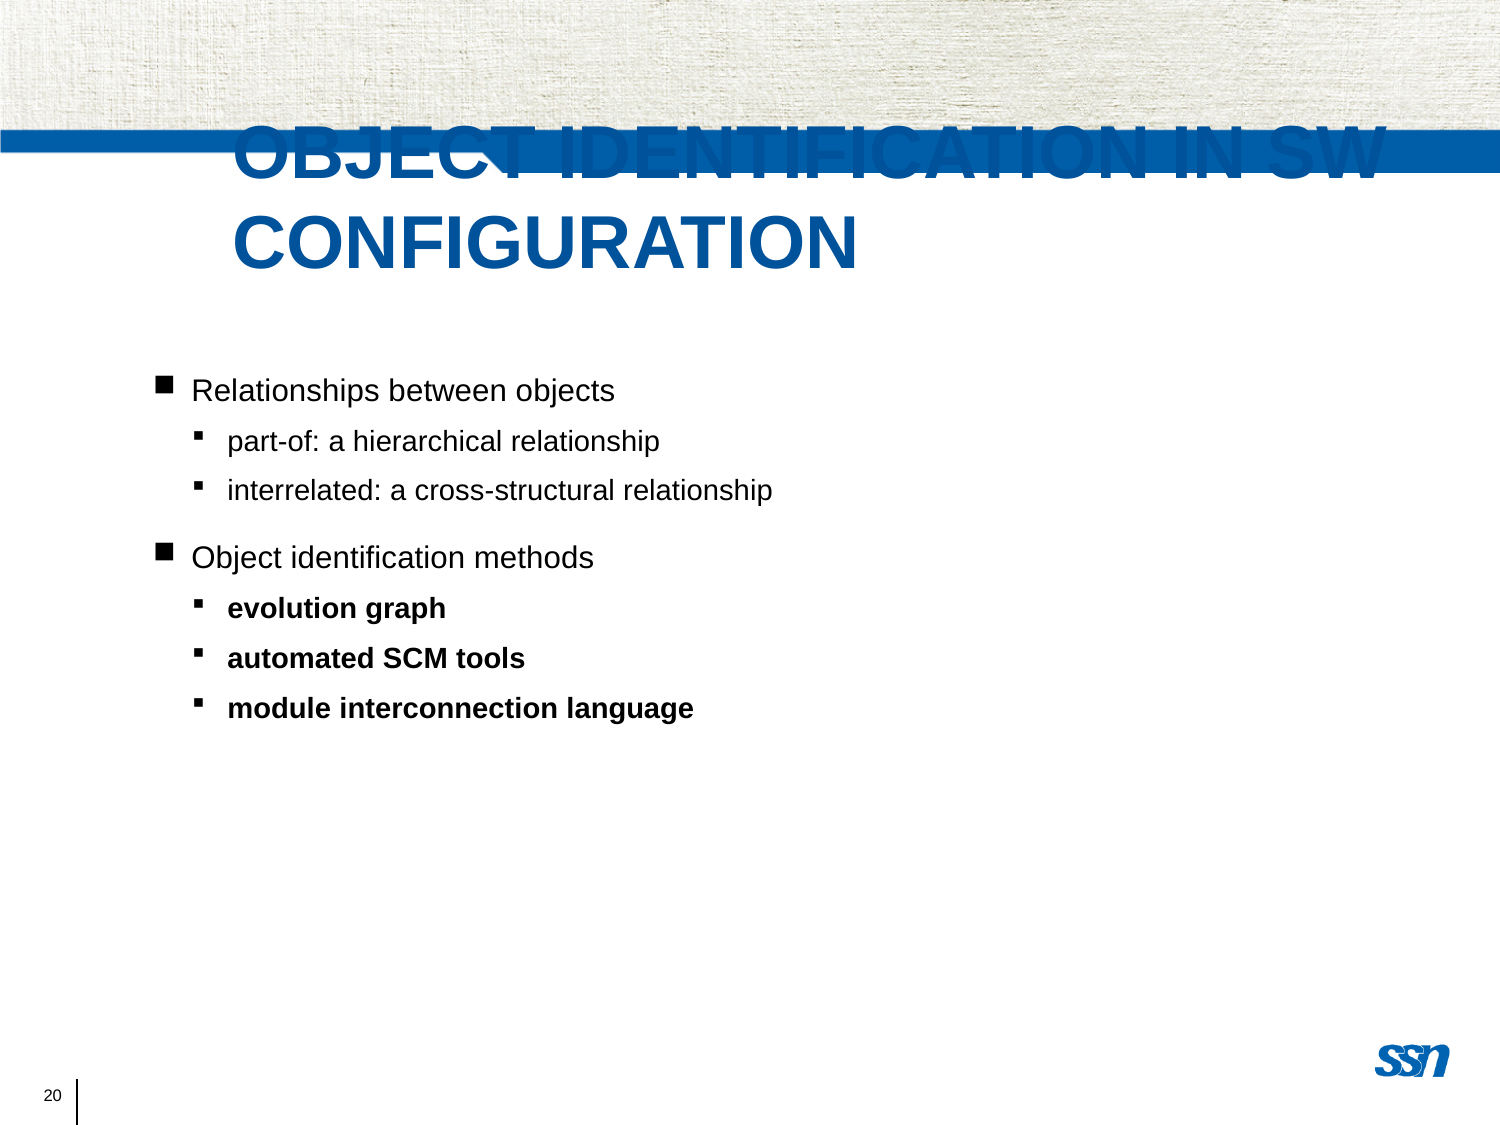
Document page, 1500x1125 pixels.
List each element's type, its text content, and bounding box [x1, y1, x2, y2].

picture [1374, 1043, 1450, 1078]
list Relationships between objects part-of: a hierarchical relationship interrelated: a cross-structural relationship Object identification methods evolution graph automated SCM tools module interconnection language [137, 362, 1443, 1063]
title Object identification in SW configuration [225, 99, 1436, 288]
picture [0, 0, 1500, 173]
